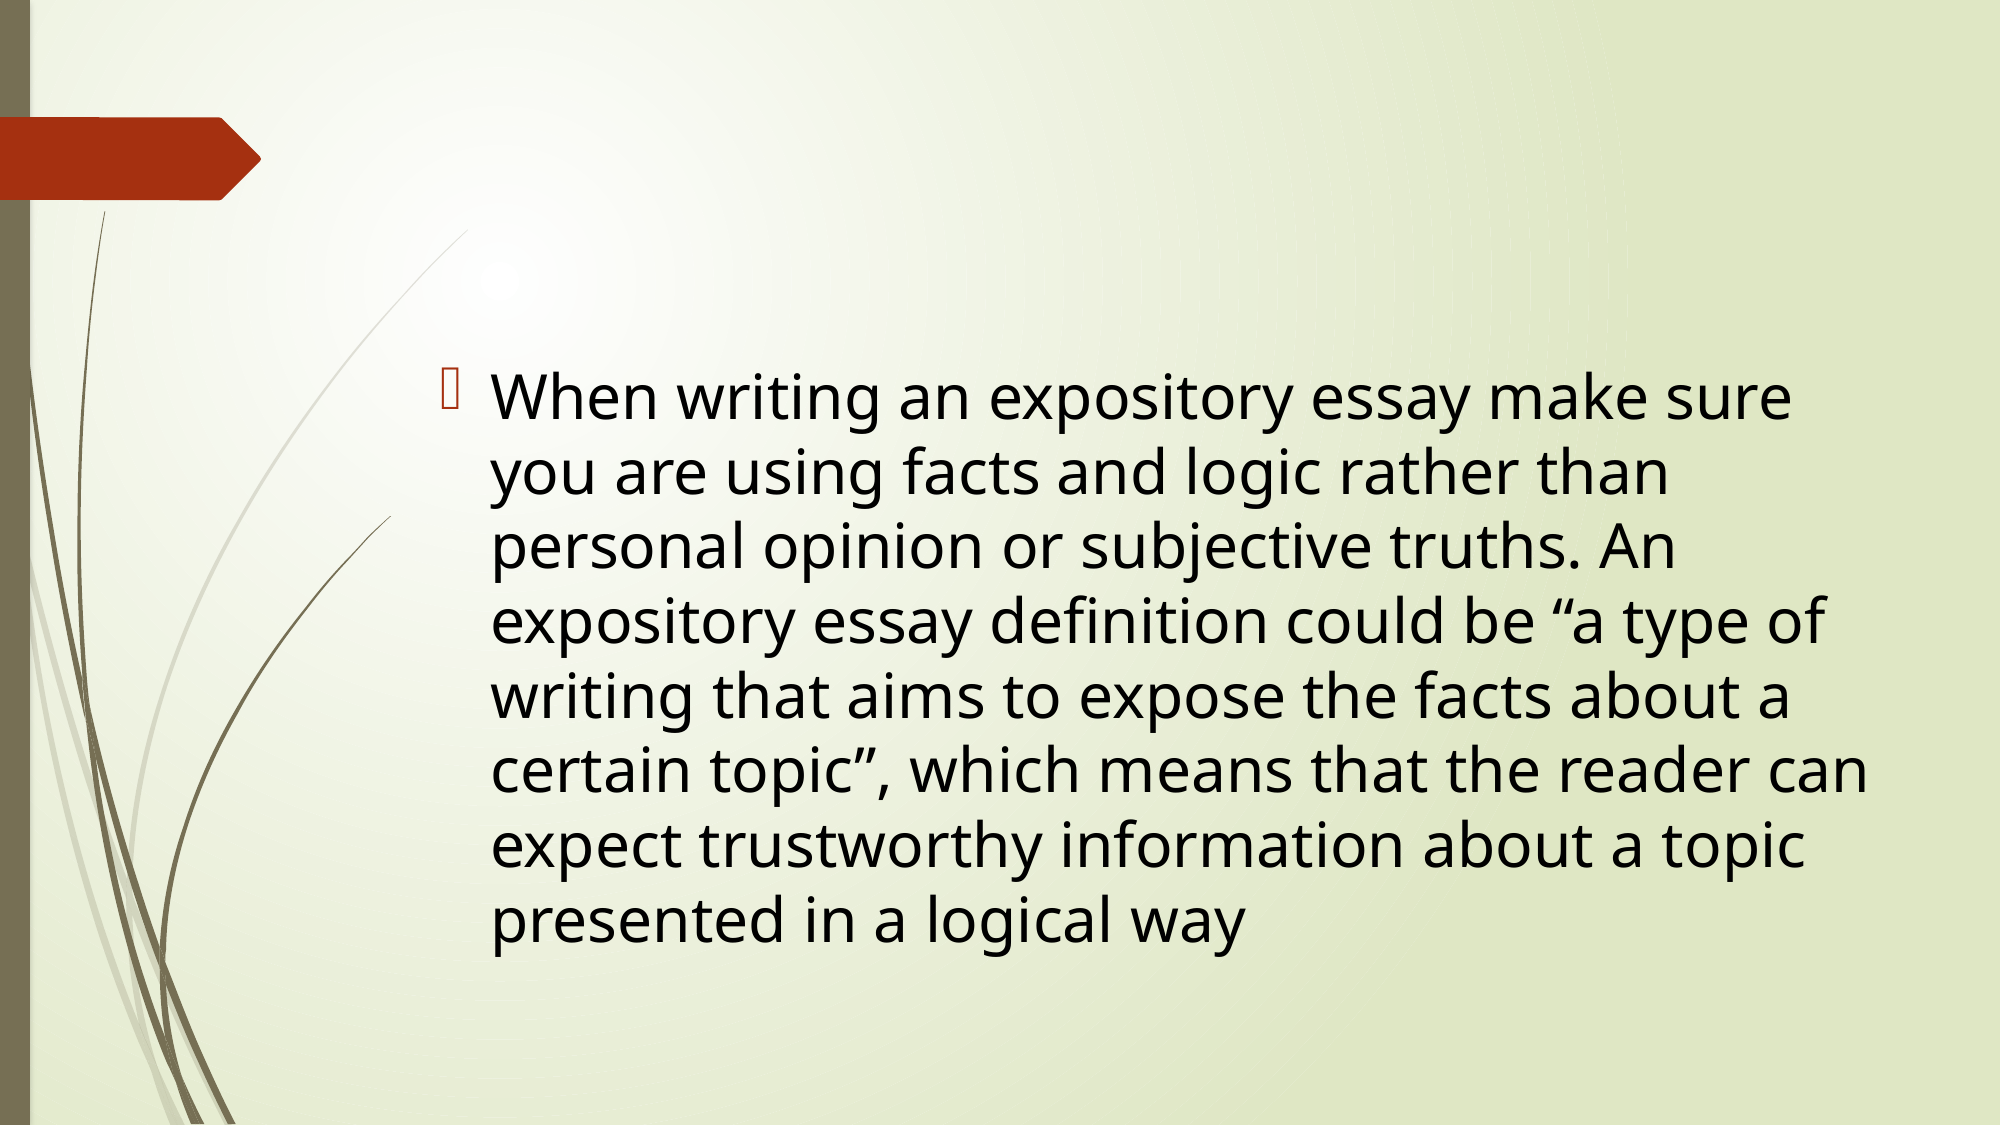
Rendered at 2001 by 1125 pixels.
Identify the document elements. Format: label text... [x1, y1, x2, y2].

list When writing an expository essay make sure you are using facts and logic rather than personal opinion or subjective truths. An expository essay definition could be “a type of writing that aims to expose the facts about a certain topic”, which means that the reader can expect trustworthy information about a topic presented in a logical way [424, 350, 1888, 970]
